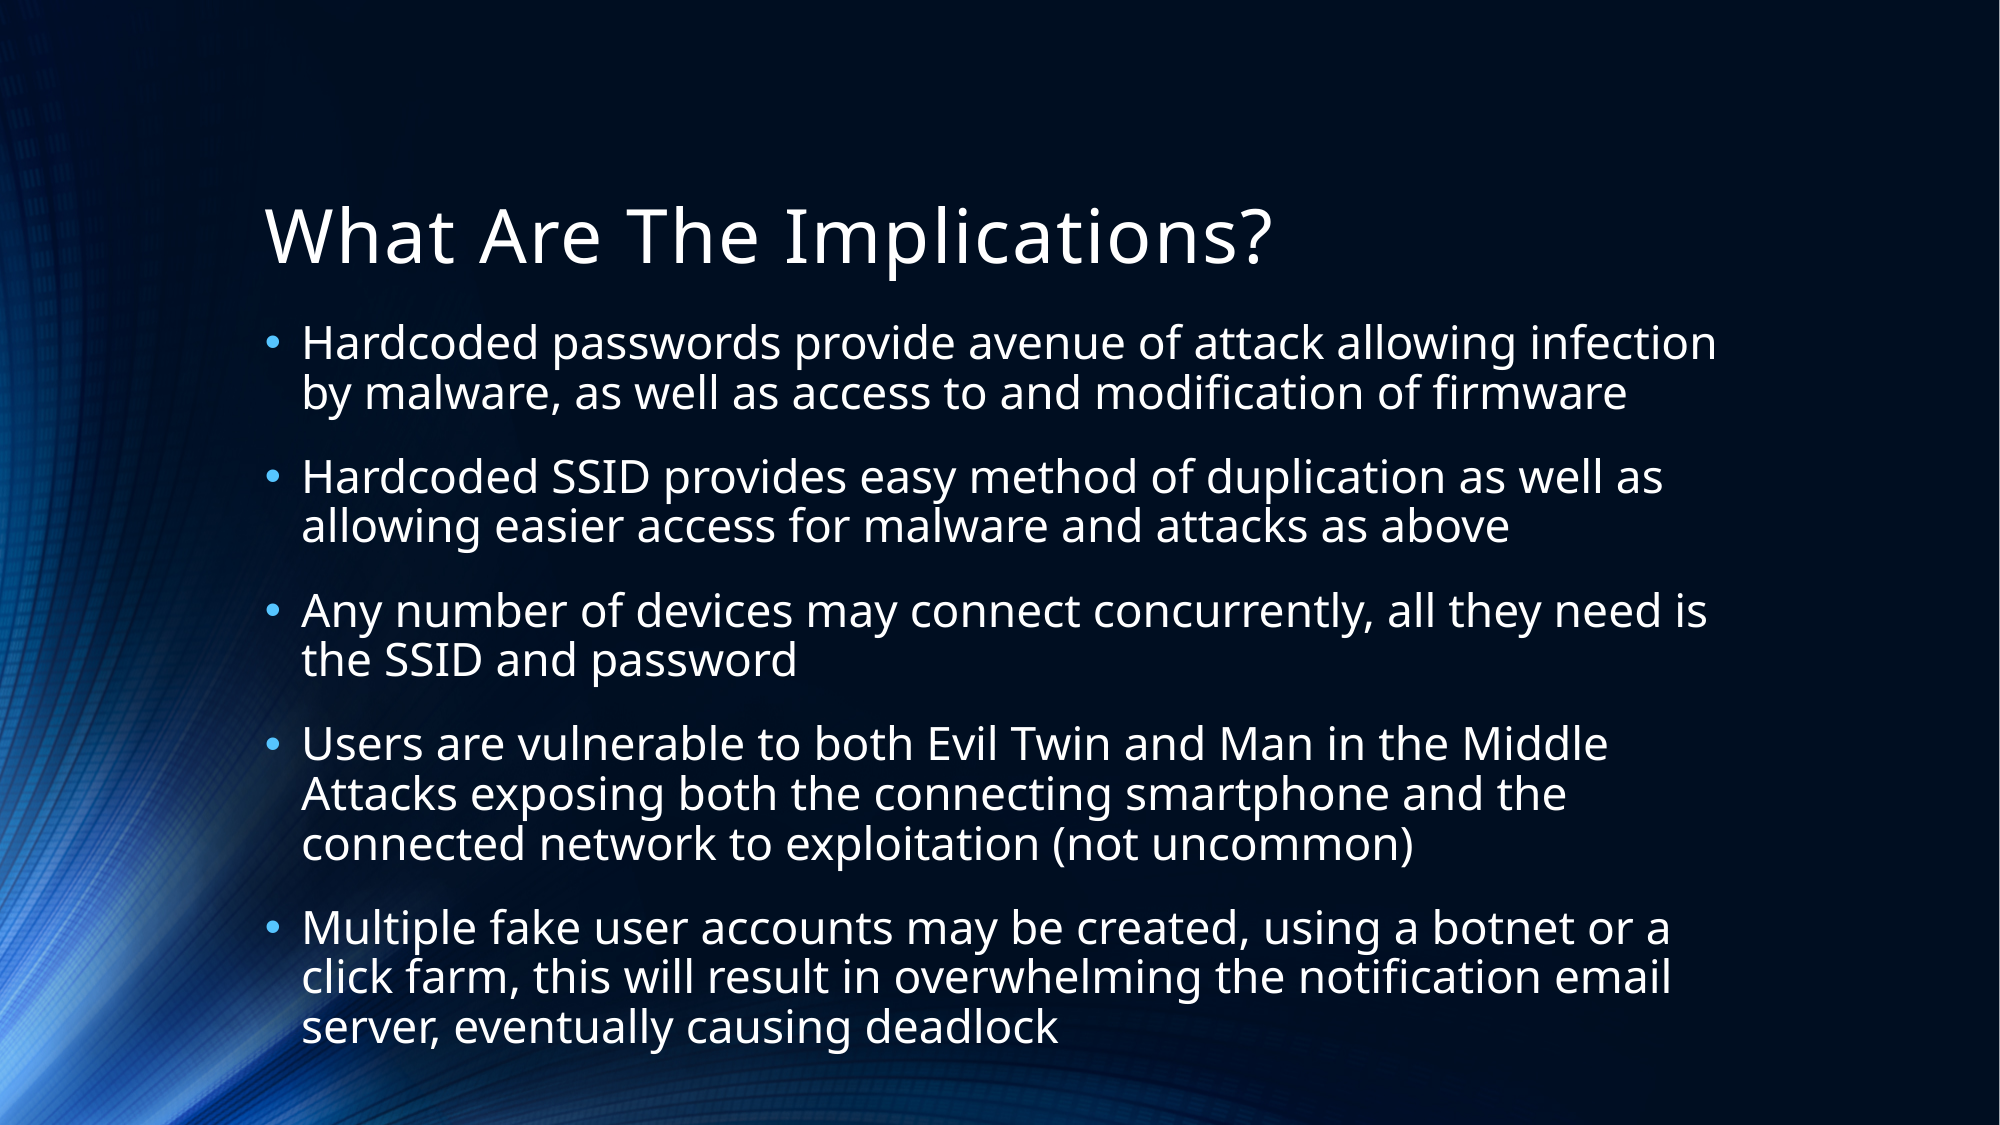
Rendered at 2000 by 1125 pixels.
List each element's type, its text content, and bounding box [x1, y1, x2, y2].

list Hardcoded passwords provide avenue of attack allowing infection by malware, as well as access to and modification of firmware Hardcoded SSID provides easy method of duplication as well as allowing easier access for malware and attacks as above Any number of devices may connect concurrently, all they need is the SSID and password Users are vulnerable to both Evil Twin and Man in the Middle Attacks exposing both the connecting smartphone and the connected network to exploitation (not uncommon) Multiple fake user accounts may be created, using a botnet or a click farm, this will result in overwhelming the notification email server, eventually causing deadlock [249, 312, 1749, 1063]
picture [0, 0, 2000, 1125]
title What Are The Implications? [249, 62, 1750, 288]
